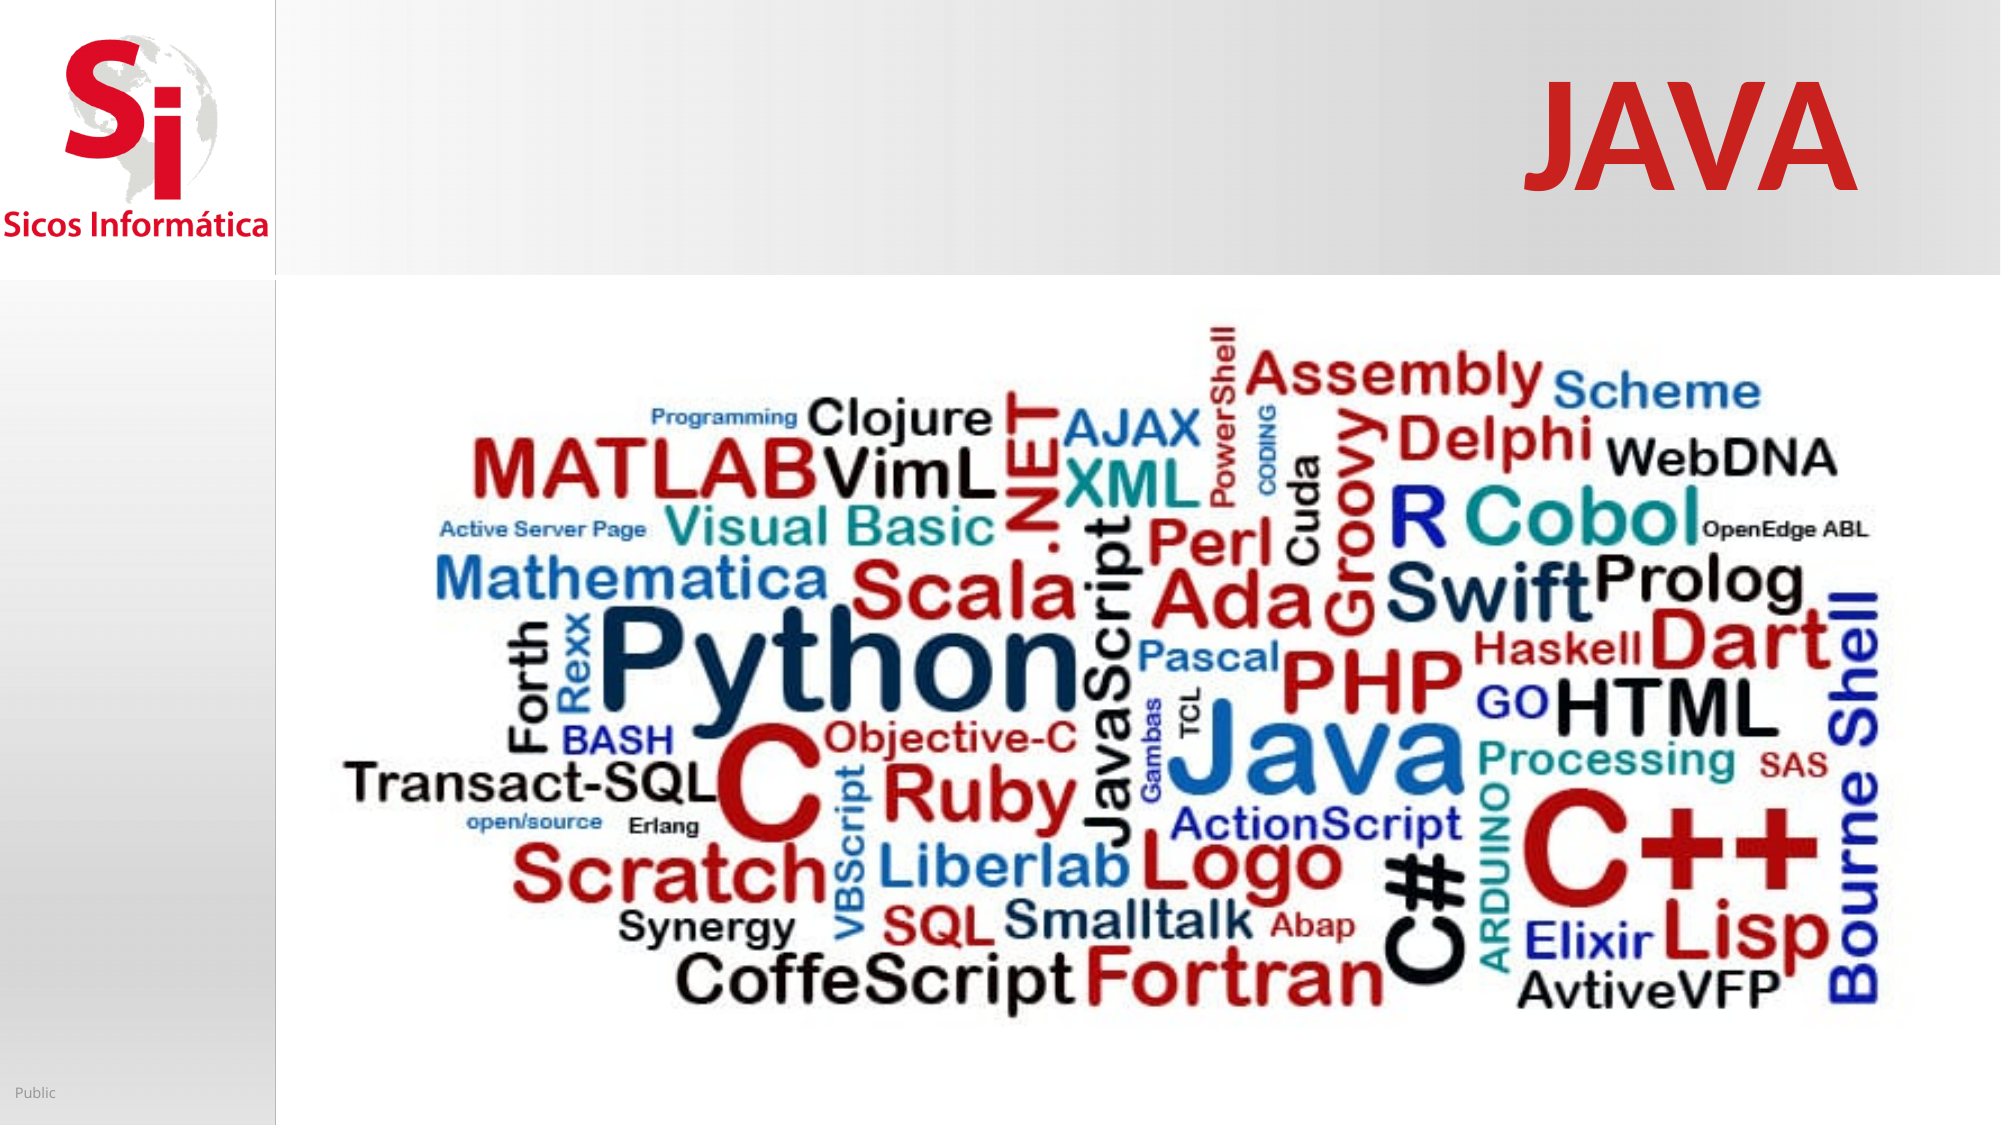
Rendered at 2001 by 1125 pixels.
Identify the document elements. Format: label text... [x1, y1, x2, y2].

picture [0, 0, 2001, 1125]
text_box JAVA [1446, 16, 1935, 232]
